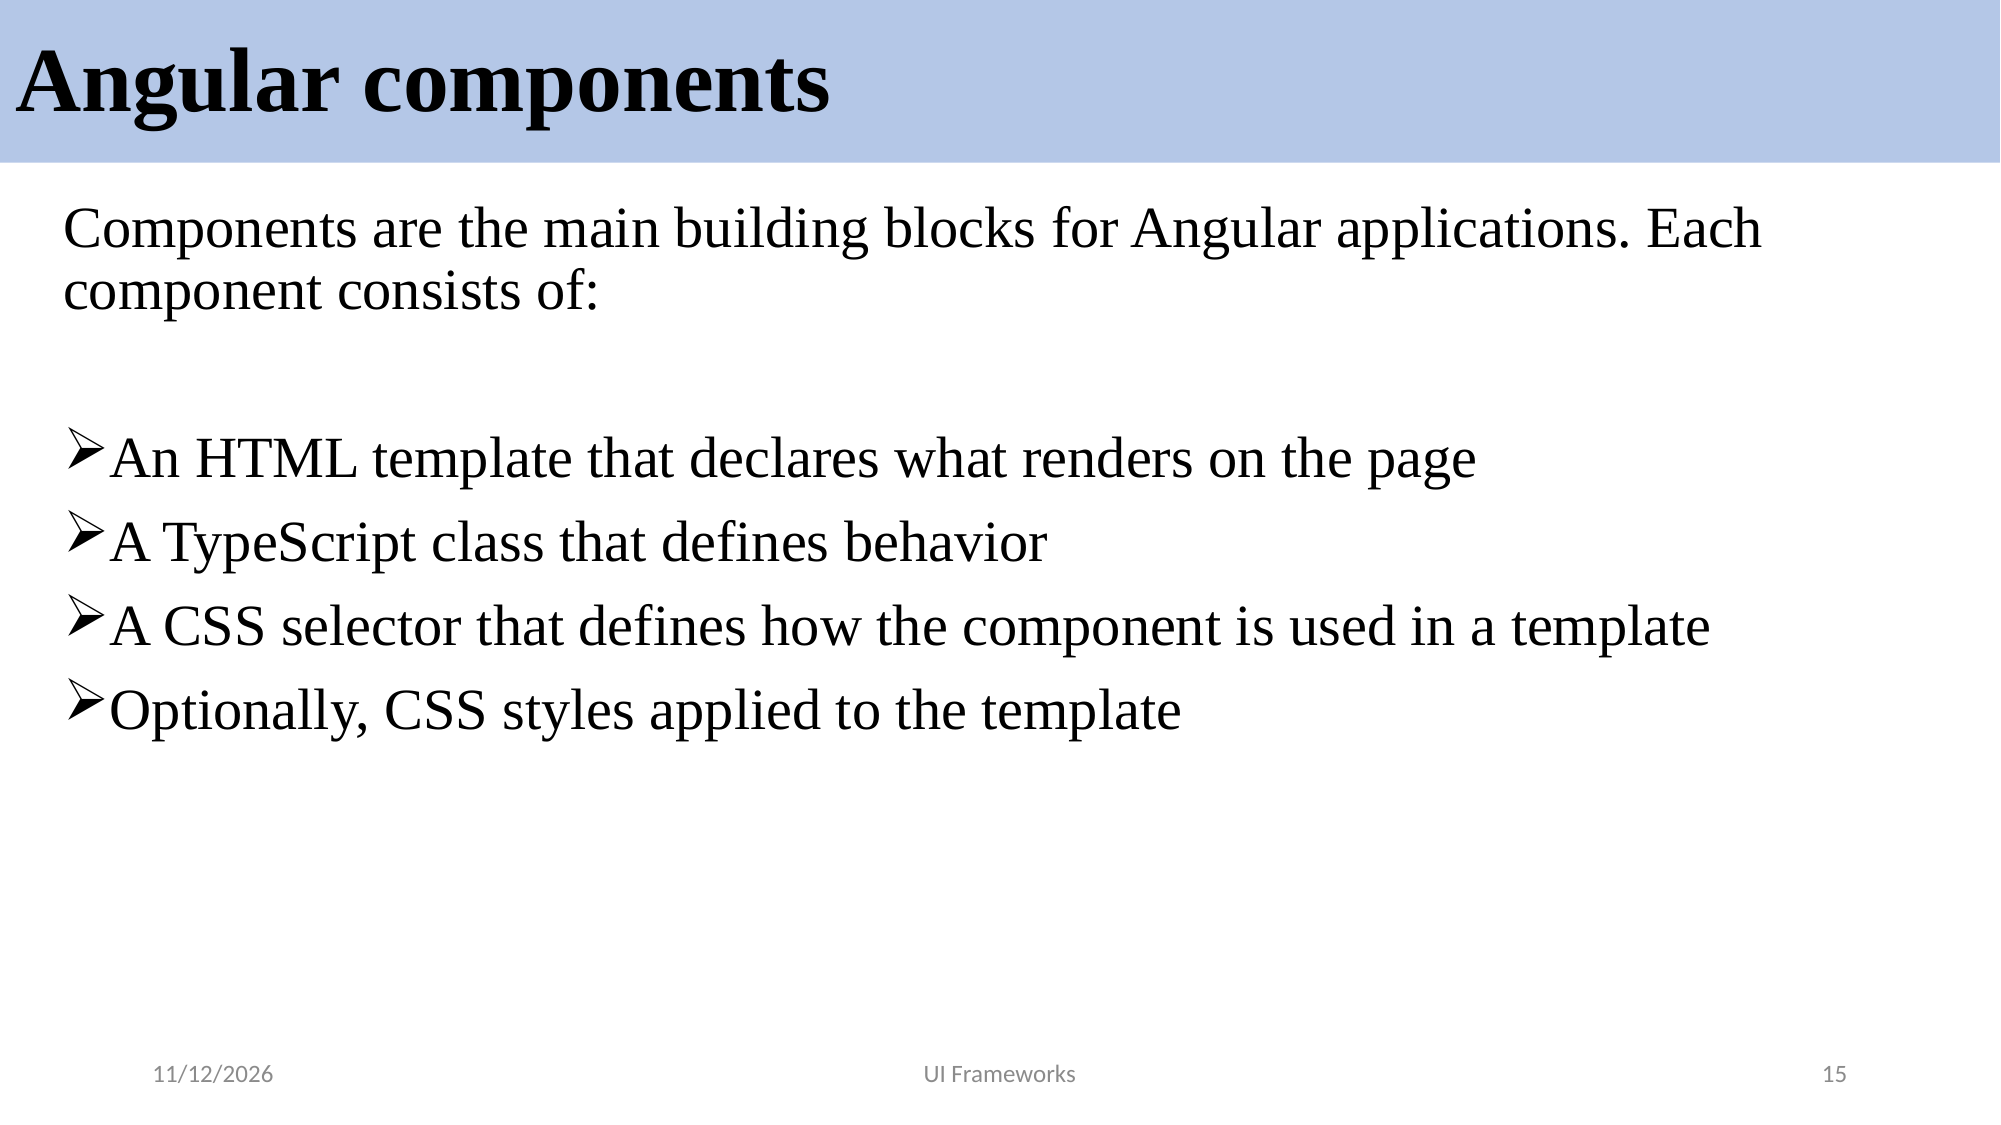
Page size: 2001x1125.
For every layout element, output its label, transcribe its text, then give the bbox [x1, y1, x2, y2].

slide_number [137, 1042, 588, 1103]
title Angular components [0, 0, 2000, 163]
footer UI Frameworks [662, 1042, 1338, 1103]
list Components are the main building blocks for Angular applications. Each component consists of: An HTML template that declares what renders on the page A TypeScript class that defines behavior A CSS selector that defines how the component is used in a template Optionally, CSS styles applied to the template [48, 189, 2000, 1018]
slide_number 15 [1412, 1042, 1863, 1103]
